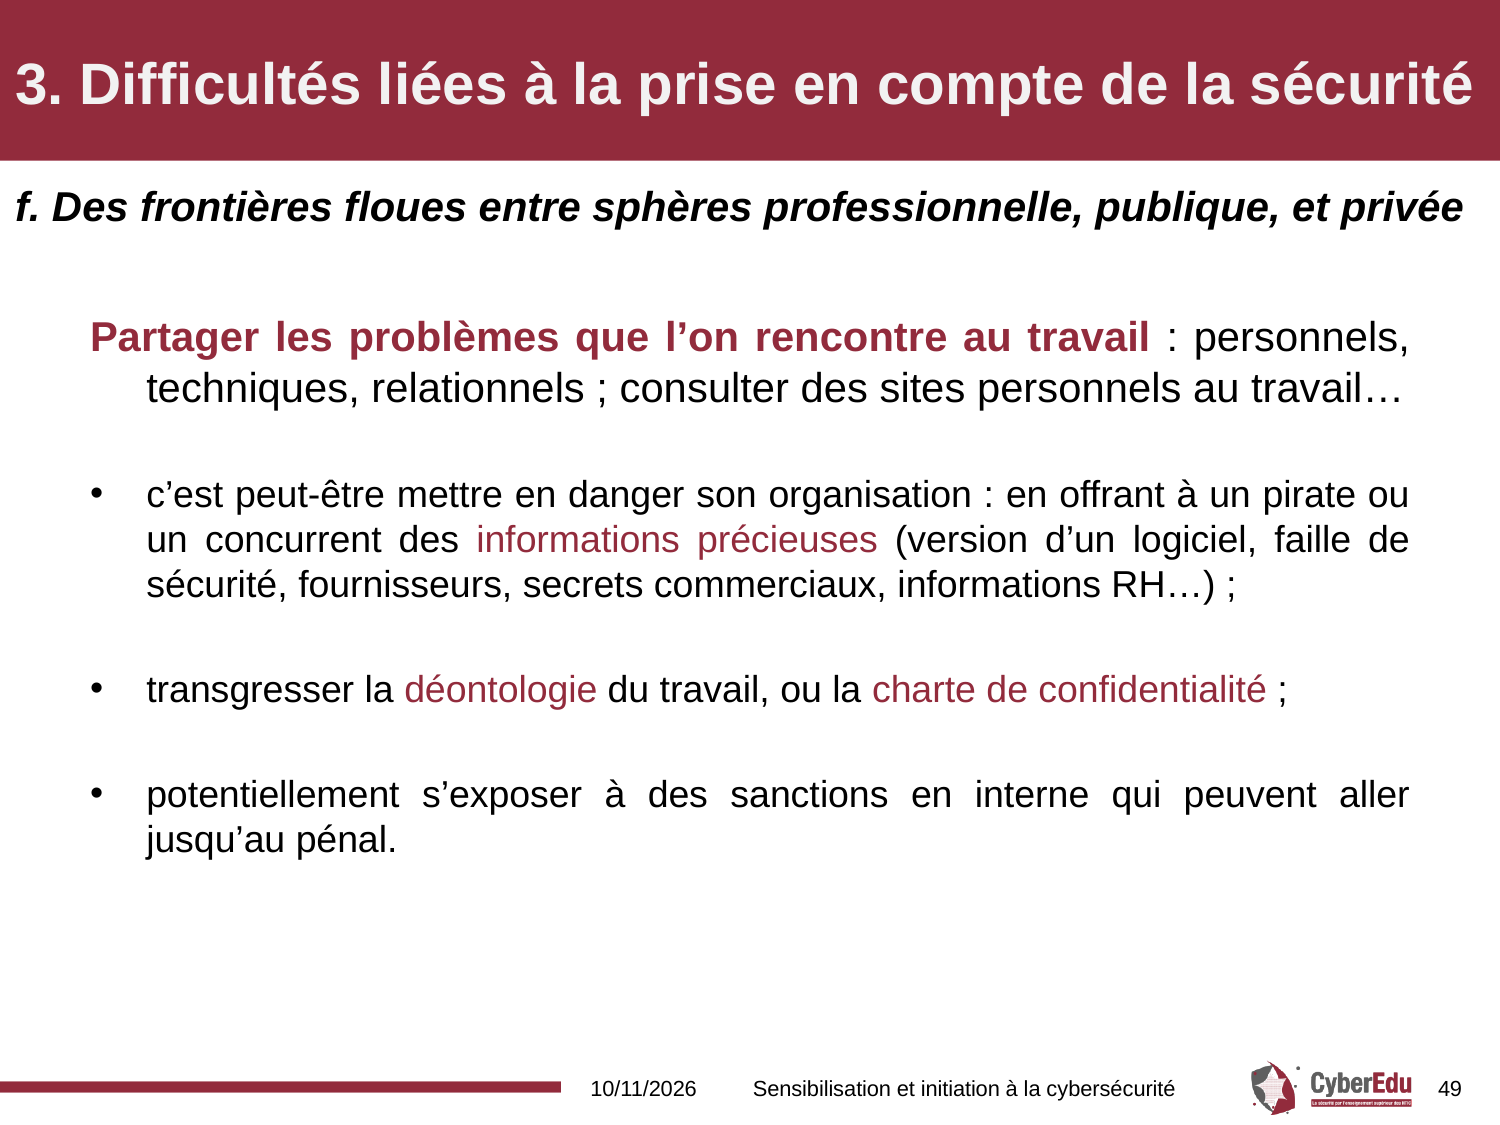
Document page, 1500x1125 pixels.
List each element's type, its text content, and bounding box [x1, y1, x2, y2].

title 3. Difficultés liées à la prise en compte de la sécurité [0, 1, 1500, 161]
list f. Des frontières floues entre sphères professionnelle, publique, et privée [0, 172, 1500, 268]
picture [1246, 1060, 1412, 1115]
slide_number 49 [1423, 1057, 1495, 1118]
footer Sensibilisation et initiation à la cybersécurité [738, 1057, 1236, 1118]
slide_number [561, 1057, 727, 1118]
list Partager les problèmes que l’on rencontre au travail : personnels, techniques, relationnels ; consulter des sites personnels au travail… c’est peut-être mettre en danger son organisation : en offrant à un pirate ou un concurrent des informations précieuses (version d’un logiciel, faille de sécurité, fournisseurs, secrets commerciaux, informations RH…) ; transgresser la déontologie du travail, ou la charte de confidentialité ; potentiellement s’exposer à des sanctions en interne qui peuvent aller jusqu’au pénal. [75, 302, 1425, 1059]
